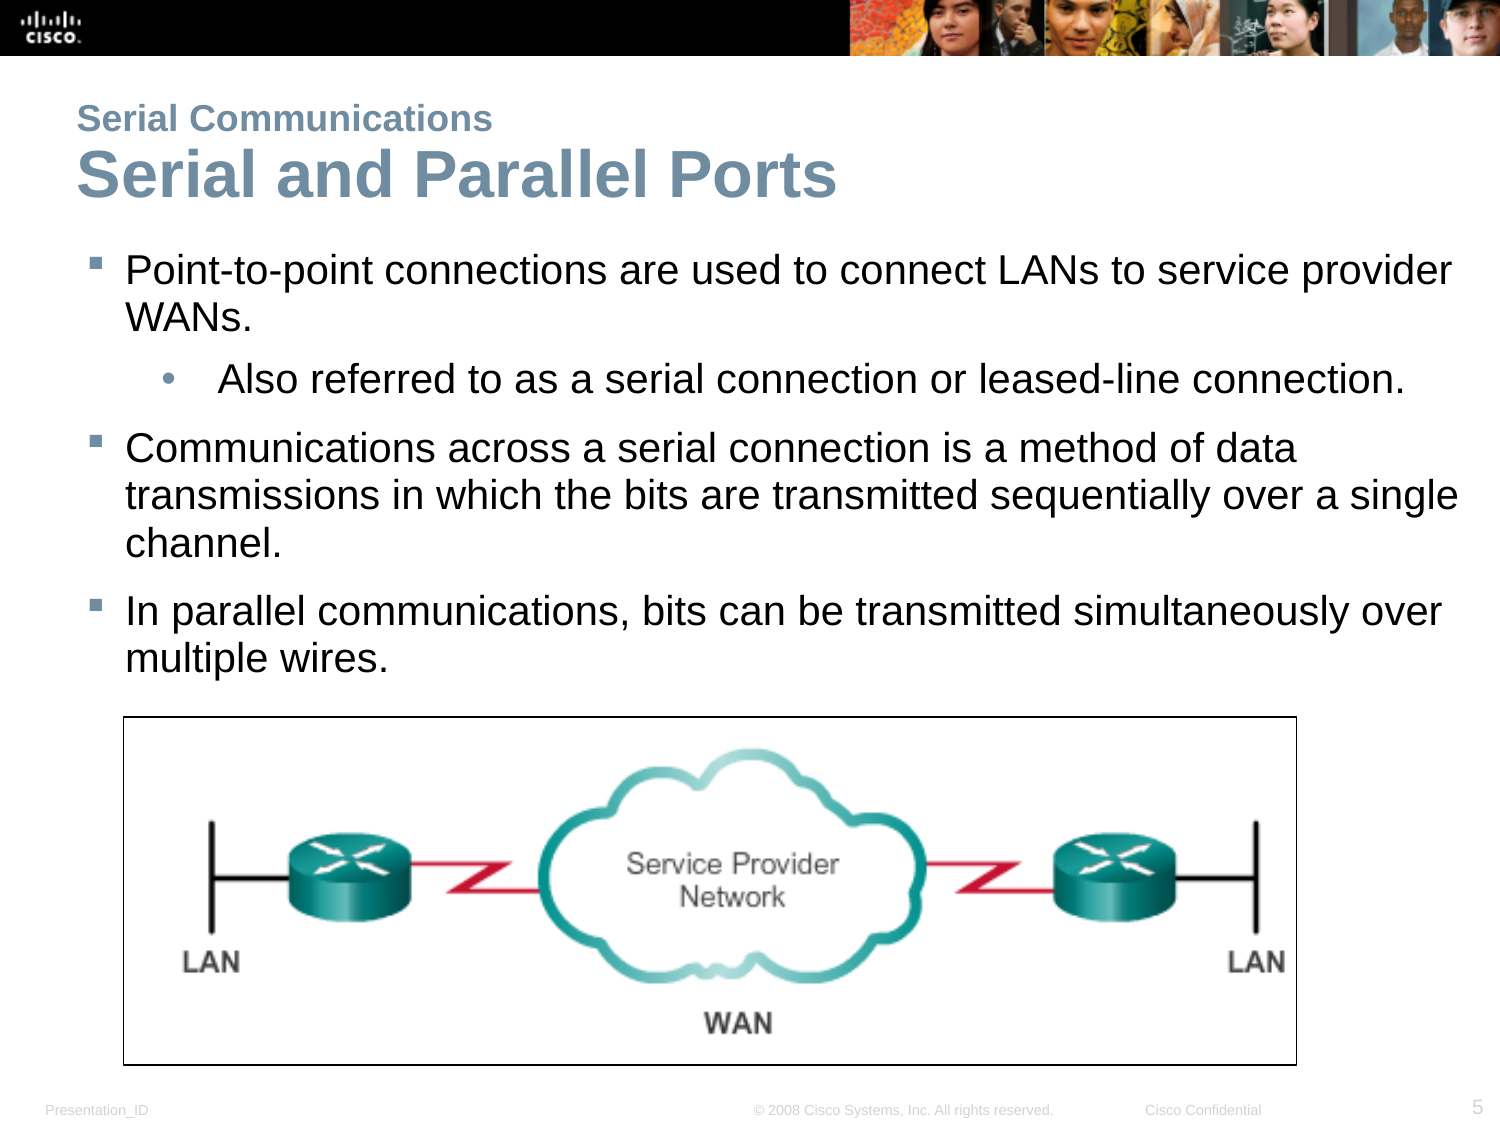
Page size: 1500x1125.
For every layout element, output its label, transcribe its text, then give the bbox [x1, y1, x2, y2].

list Point-to-point connections are used to connect LANs to service provider WANs. Also referred to as a serial connection or leased-line connection. Communications across a serial connection is a method of data transmissions in which the bits are transmitted sequentially over a single channel. In parallel communications, bits can be transmitted simultaneously over multiple wires. [72, 239, 1477, 718]
title Serial Communications Serial and Parallel Ports [62, 80, 1400, 219]
picture [123, 717, 1296, 1065]
picture [0, 0, 1500, 56]
